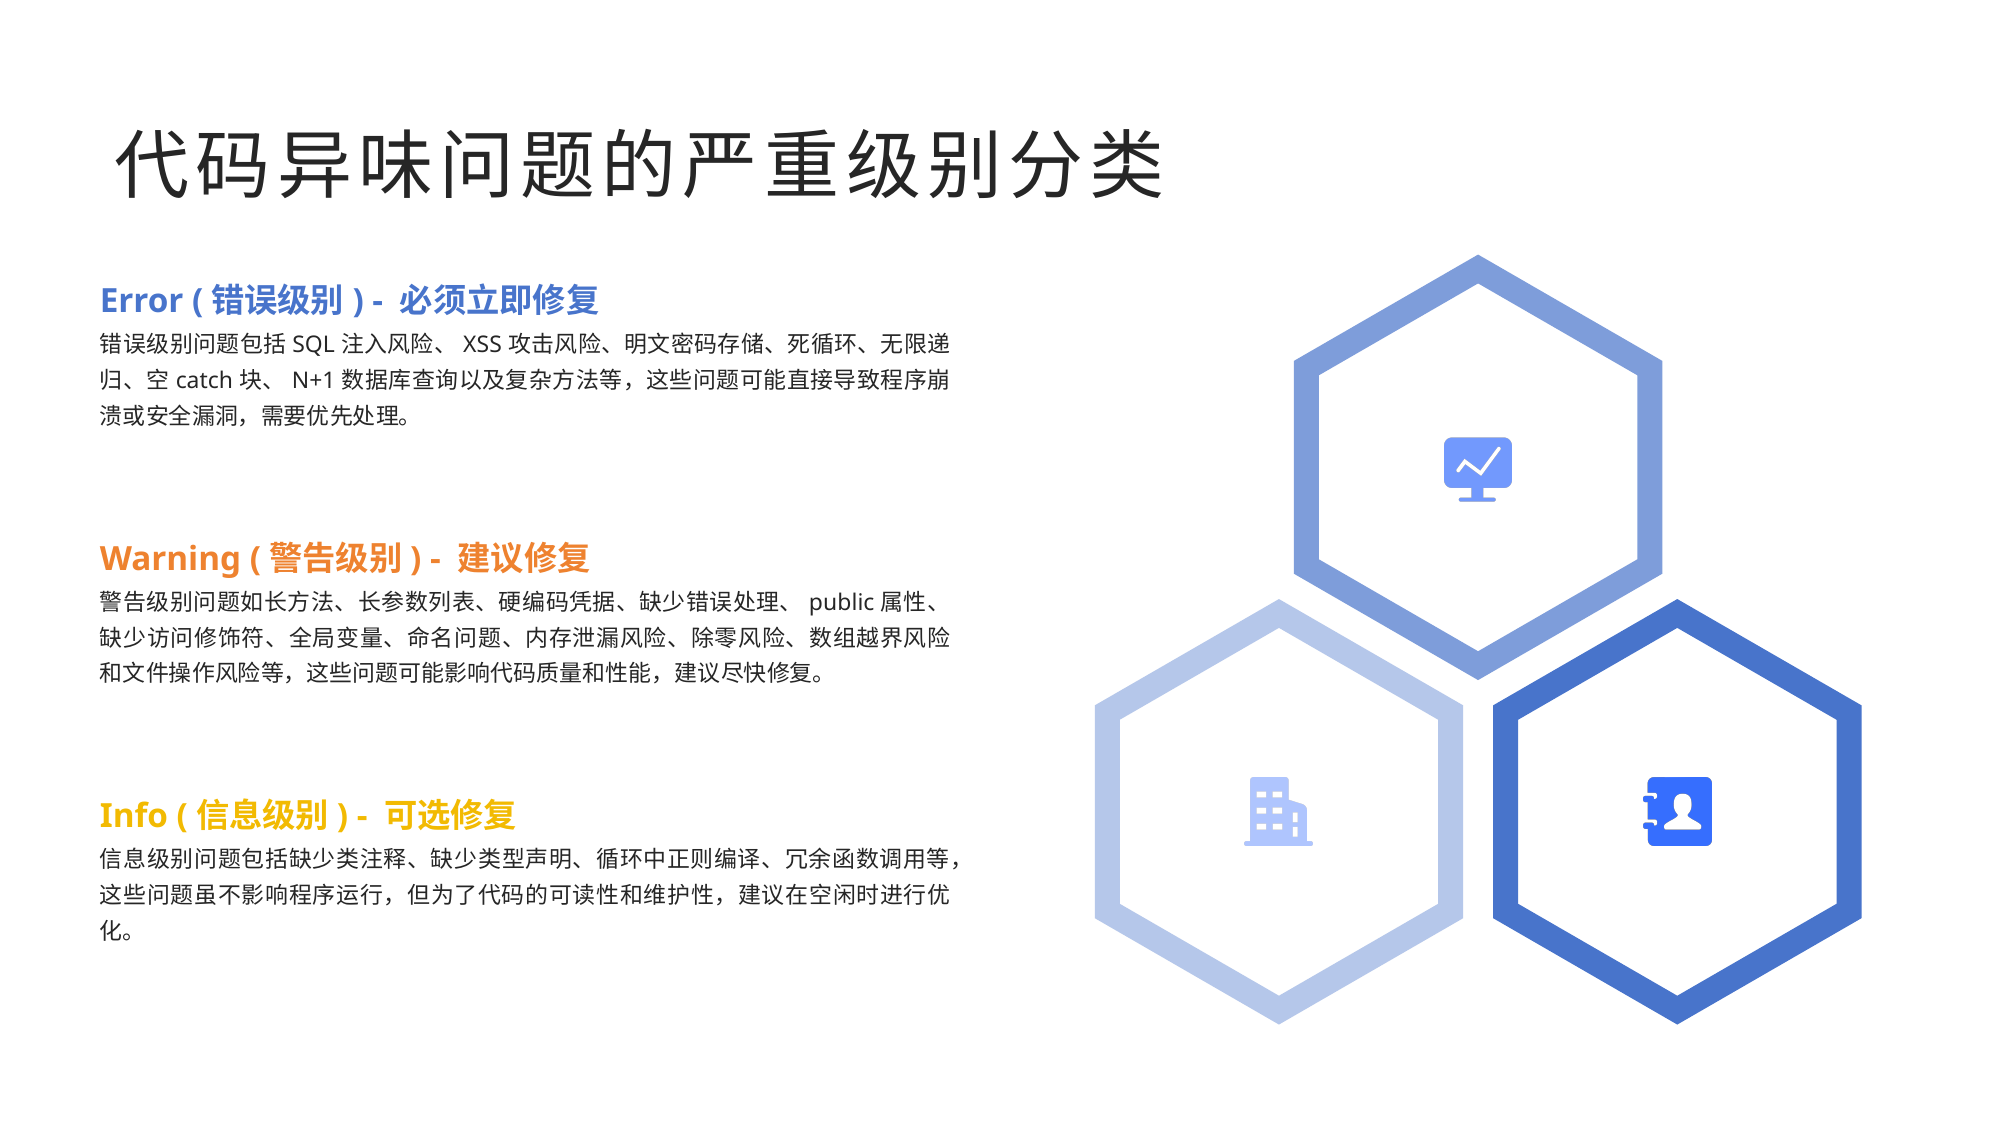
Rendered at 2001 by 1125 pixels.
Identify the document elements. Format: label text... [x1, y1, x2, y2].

title 代码异味问题的严重级别分类 [99, 99, 1893, 225]
text_box 信息级别问题包括缺少类注释、缺少类型声明、循环中正则编译、冗余函数调用等，这些问题虽不影响程序运行，但为了代码的可读性和维护性，建议在空闲时进行优化。 [100, 836, 951, 1024]
text_box 错误级别问题包括SQL注入风险、XSS攻击风险、明文密码存储、死循环、无限递归、空catch块、N+1数据库查询以及复杂方法等，这些问题可能直接导致程序崩溃或安全漏洞，需要优先处理。 [100, 321, 951, 509]
text_box [1305, 267, 1651, 667]
picture [1443, 435, 1513, 505]
text_box 警告级别问题如长方法、长参数列表、硬编码凭据、缺少错误处理、public属性、缺少访问修饰符、全局变量、命名问题、内存泄漏风险、除零风险、数组越界风险和文件操作风险等，这些问题可能影响代码质量和性能，建议尽快修复。 [100, 579, 951, 766]
text_box Info (信息级别) - 可选修复 [100, 790, 951, 835]
picture [1642, 777, 1712, 847]
picture [1244, 777, 1314, 847]
text_box Warning (警告级别) - 建议修复 [100, 532, 951, 577]
text_box Error (错误级别) - 必须立即修复 [100, 275, 951, 320]
text_box [1504, 612, 1851, 1012]
text_box [1106, 612, 1452, 1012]
